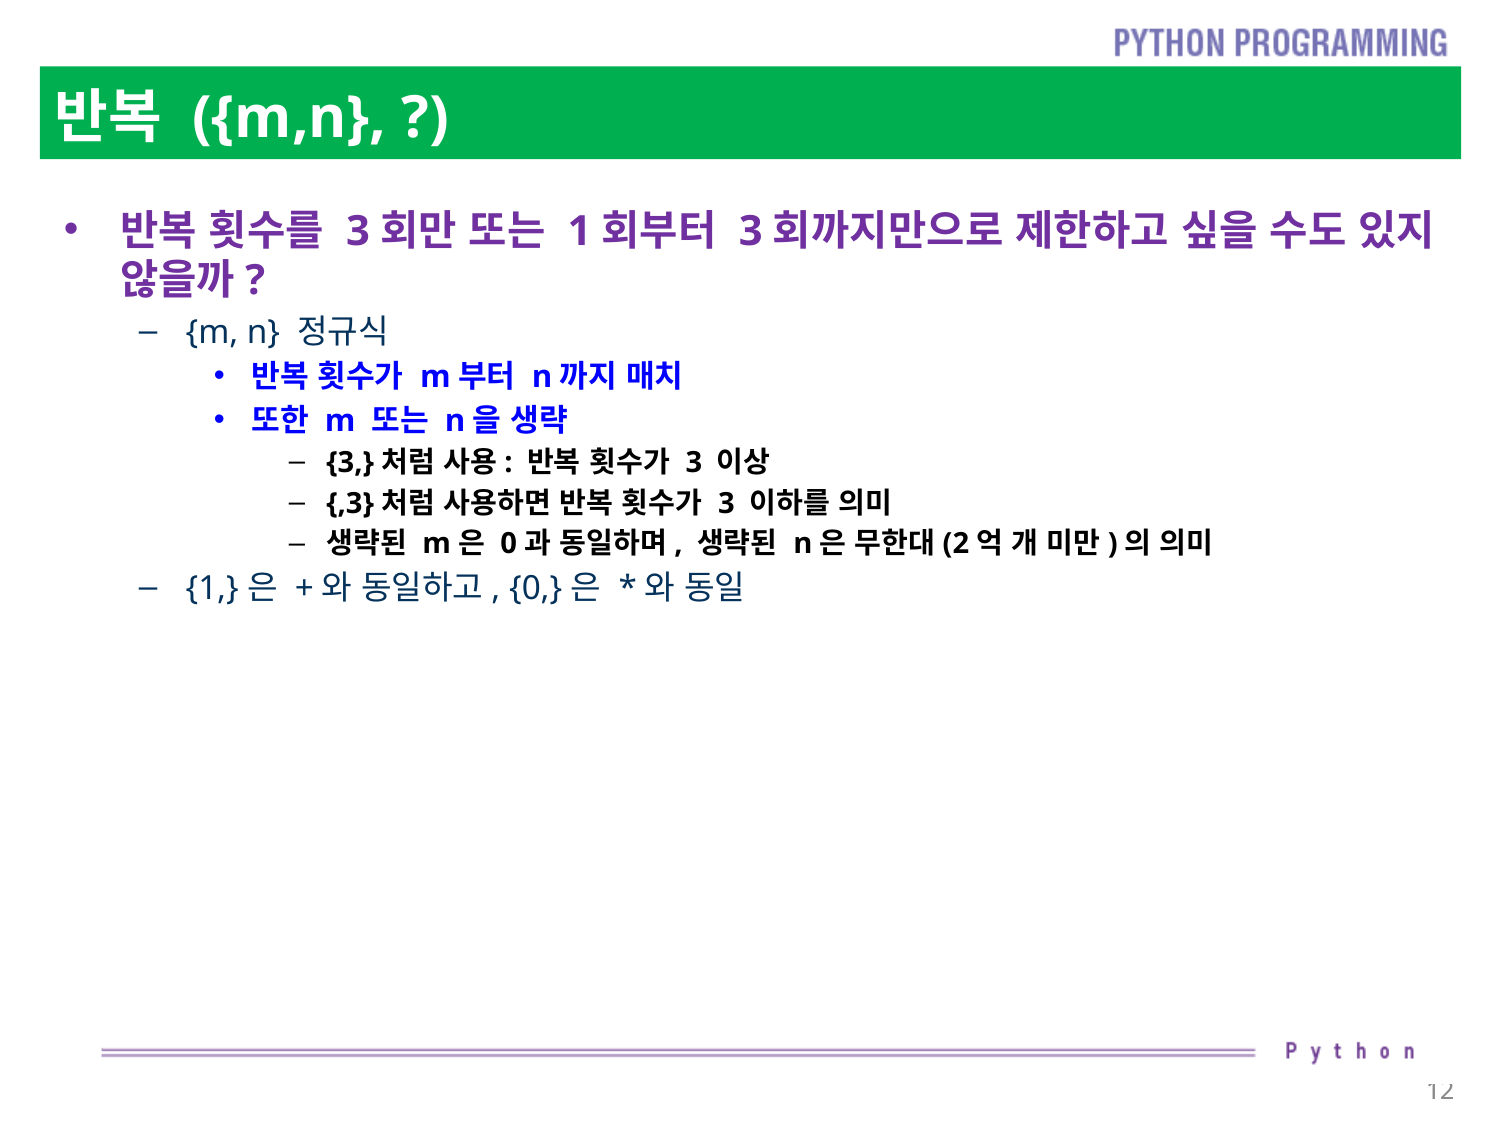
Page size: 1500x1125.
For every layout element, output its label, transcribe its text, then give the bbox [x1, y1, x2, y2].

list 반복 횟수를 3회만 또는 1회부터 3회까지만으로 제한하고 싶을 수도 있지 않을까? {m, n} 정규식 반복 횟수가 m부터 n까지 매치 또한 m 또는 n을 생략 {3,}처럼 사용: 반복 횟수가 3 이상 {,3}처럼 사용하면 반복 횟수가 3 이하를 의미 생략된 m은 0과 동일하며, 생략된 n은 무한대(2억 개 미만)의 의미 {1,}은 +와 동일하고, {0,}은 *와 동일 [48, 195, 1461, 1041]
picture [18, 1020, 1483, 1084]
picture [1106, 13, 1462, 66]
title 반복 ({m,n}, ?) [39, 76, 1444, 152]
slide_number 12 [1119, 1071, 1470, 1112]
